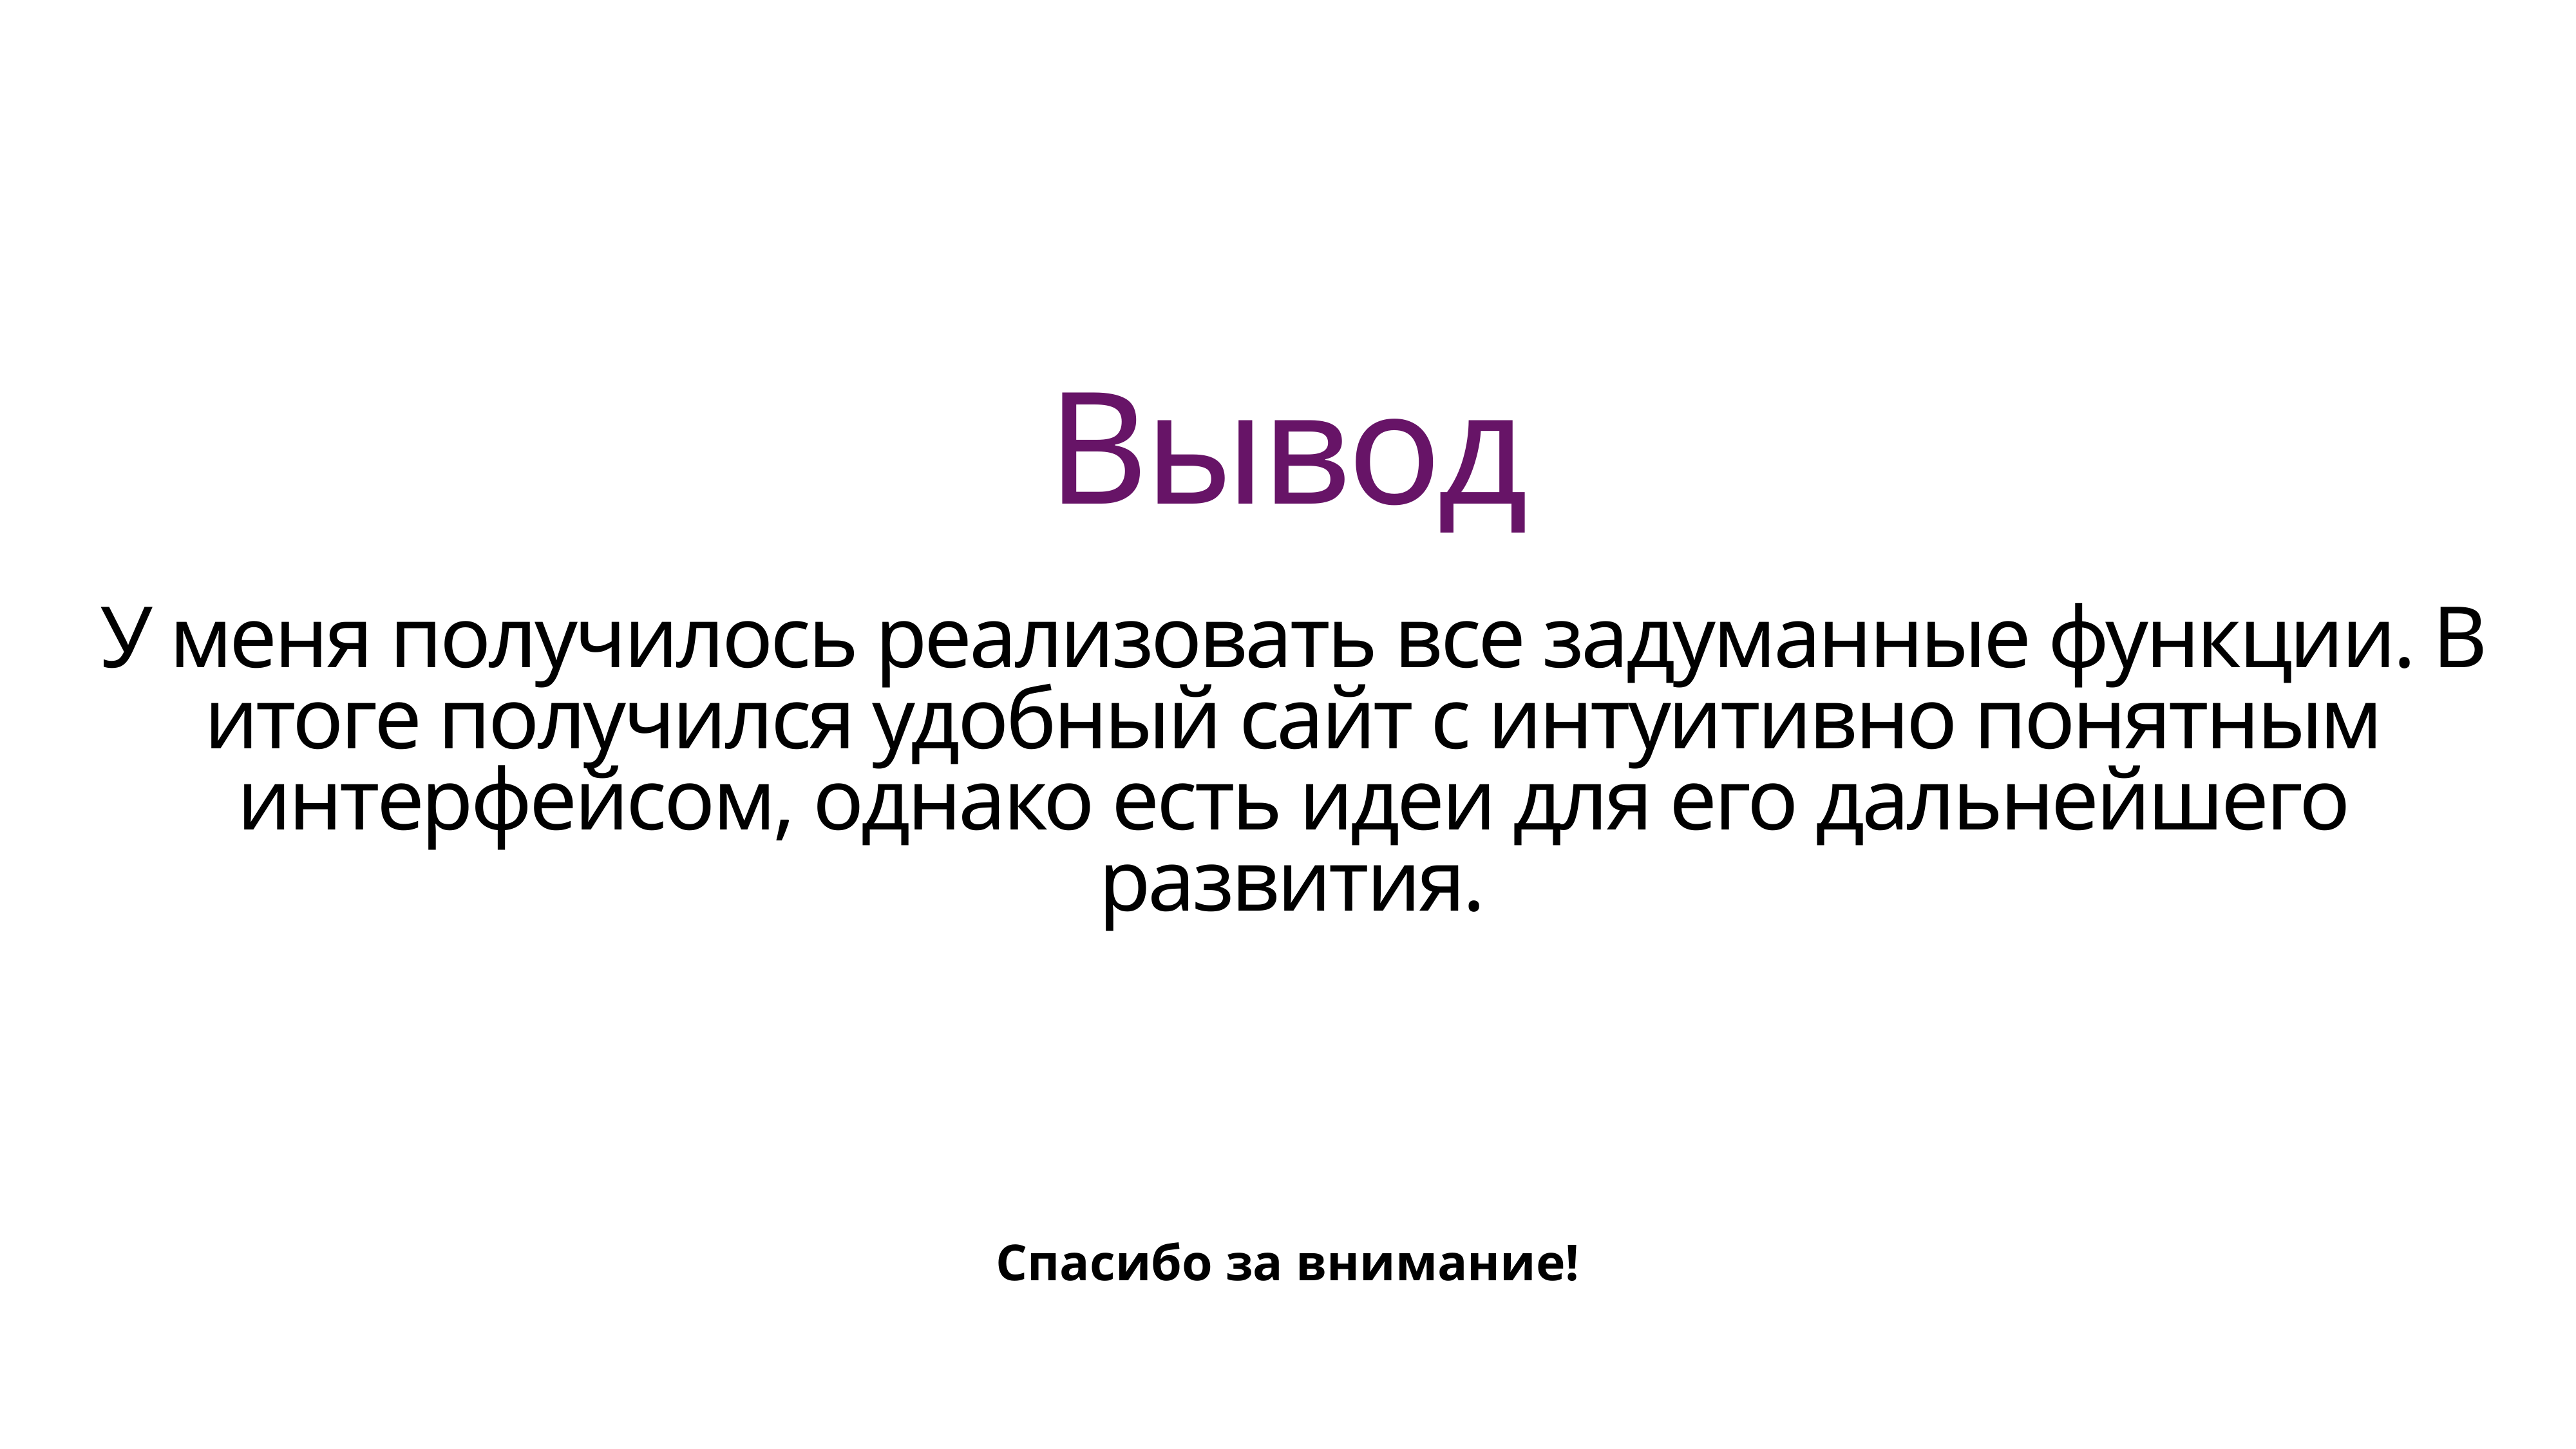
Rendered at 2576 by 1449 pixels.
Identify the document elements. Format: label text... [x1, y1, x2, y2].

text_box Спасибо за внимание! [990, 1225, 1586, 1296]
text_box У меня получилось реализовать все задуманные функции. В итоге получился удобный сайт с интуитивно понятным интерфейсом, однако есть идеи для его дальнейшего развития. [40, 560, 2544, 970]
list Вывод [35, 296, 2540, 623]
